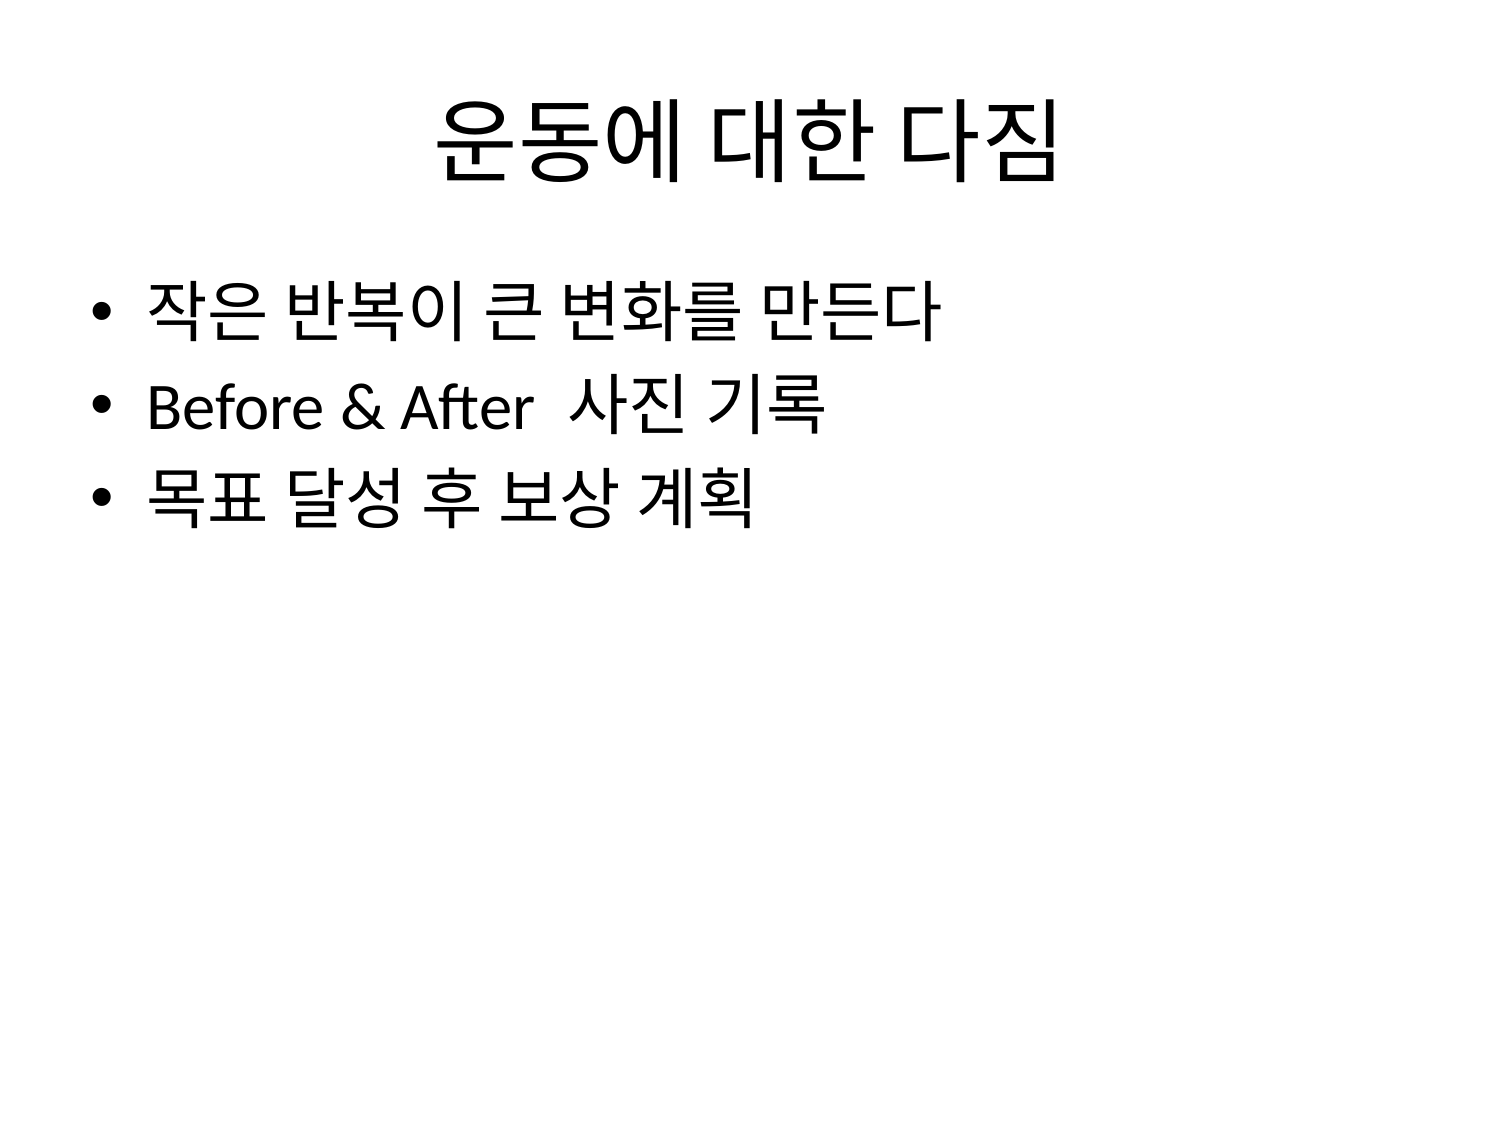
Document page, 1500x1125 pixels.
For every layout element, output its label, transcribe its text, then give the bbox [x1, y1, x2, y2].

title 운동에 대한 다짐 [75, 45, 1425, 233]
list 작은 반복이 큰 변화를 만든다 Before & After 사진 기록 목표 달성 후 보상 계획 [75, 262, 1425, 1005]
